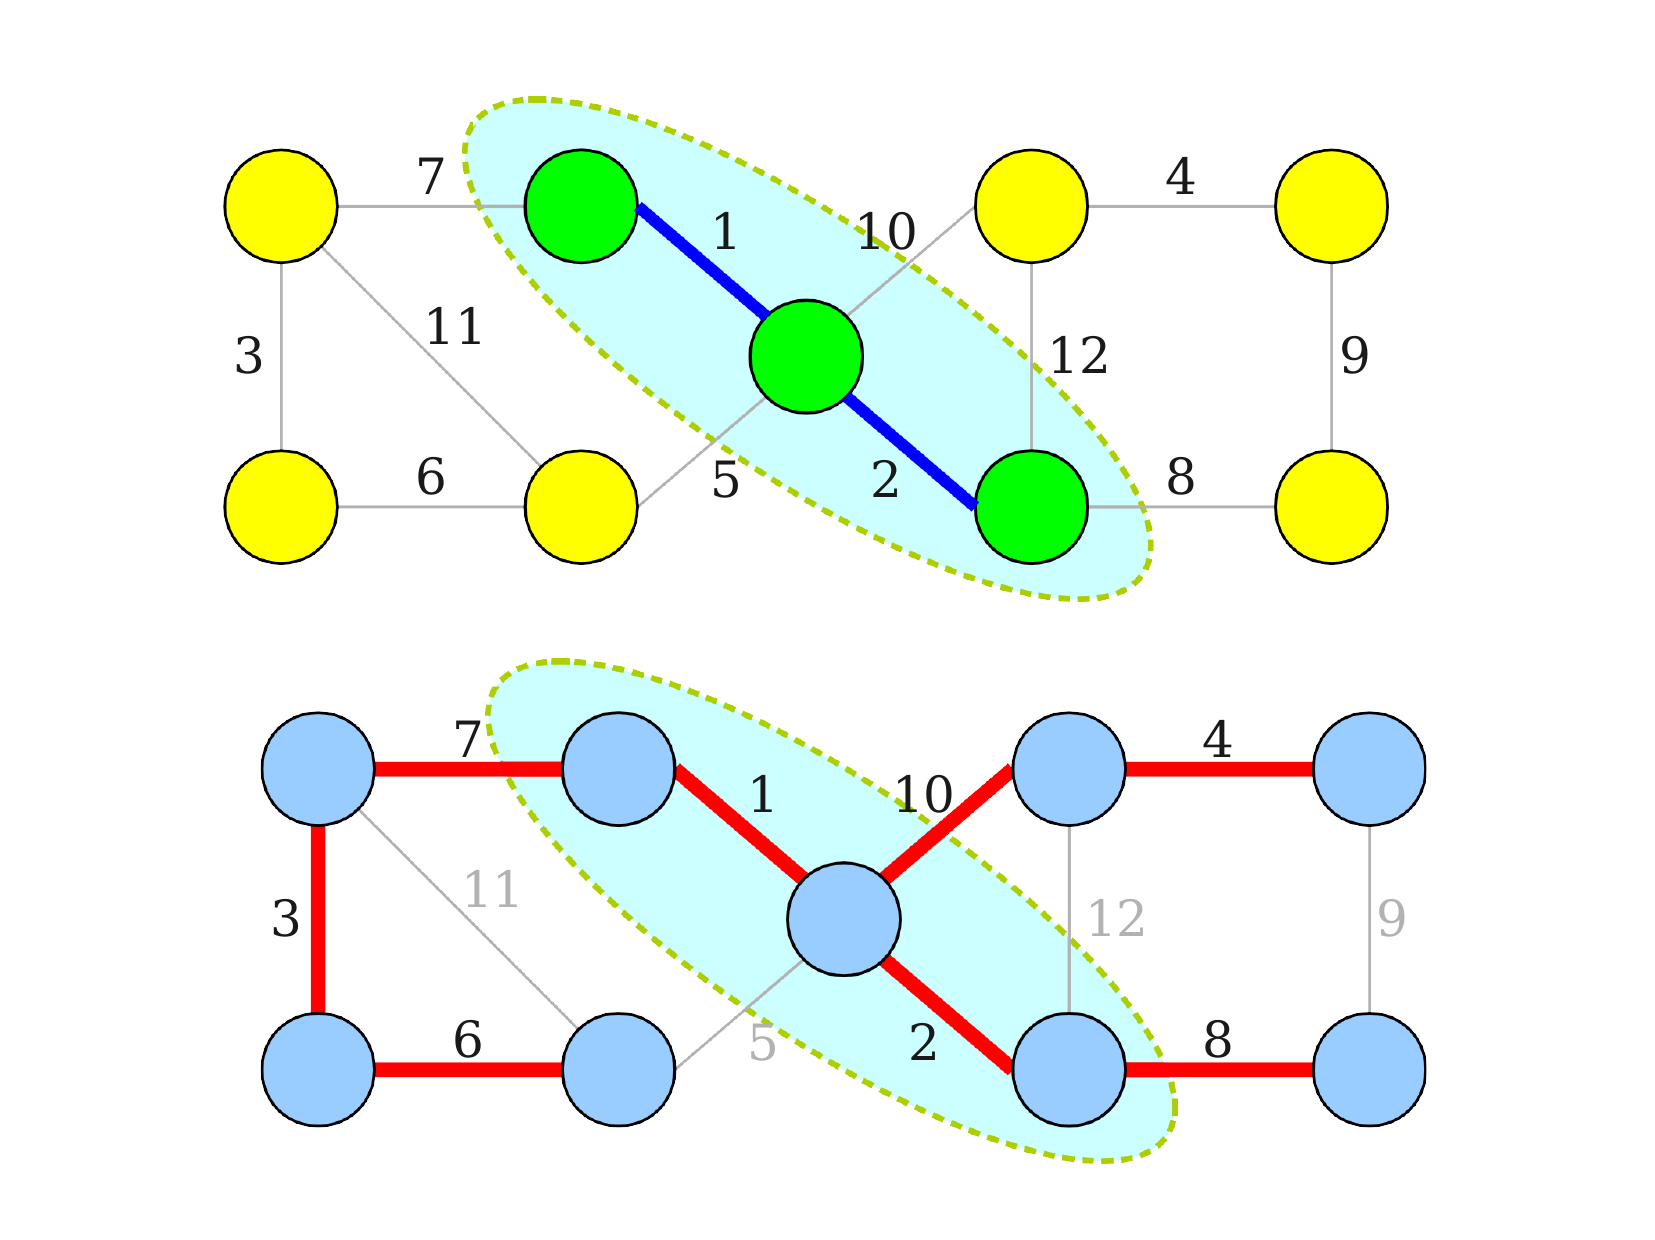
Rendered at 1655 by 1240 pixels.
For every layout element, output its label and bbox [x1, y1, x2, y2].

text_box [260, 658, 1427, 1164]
text_box [223, 96, 1389, 602]
